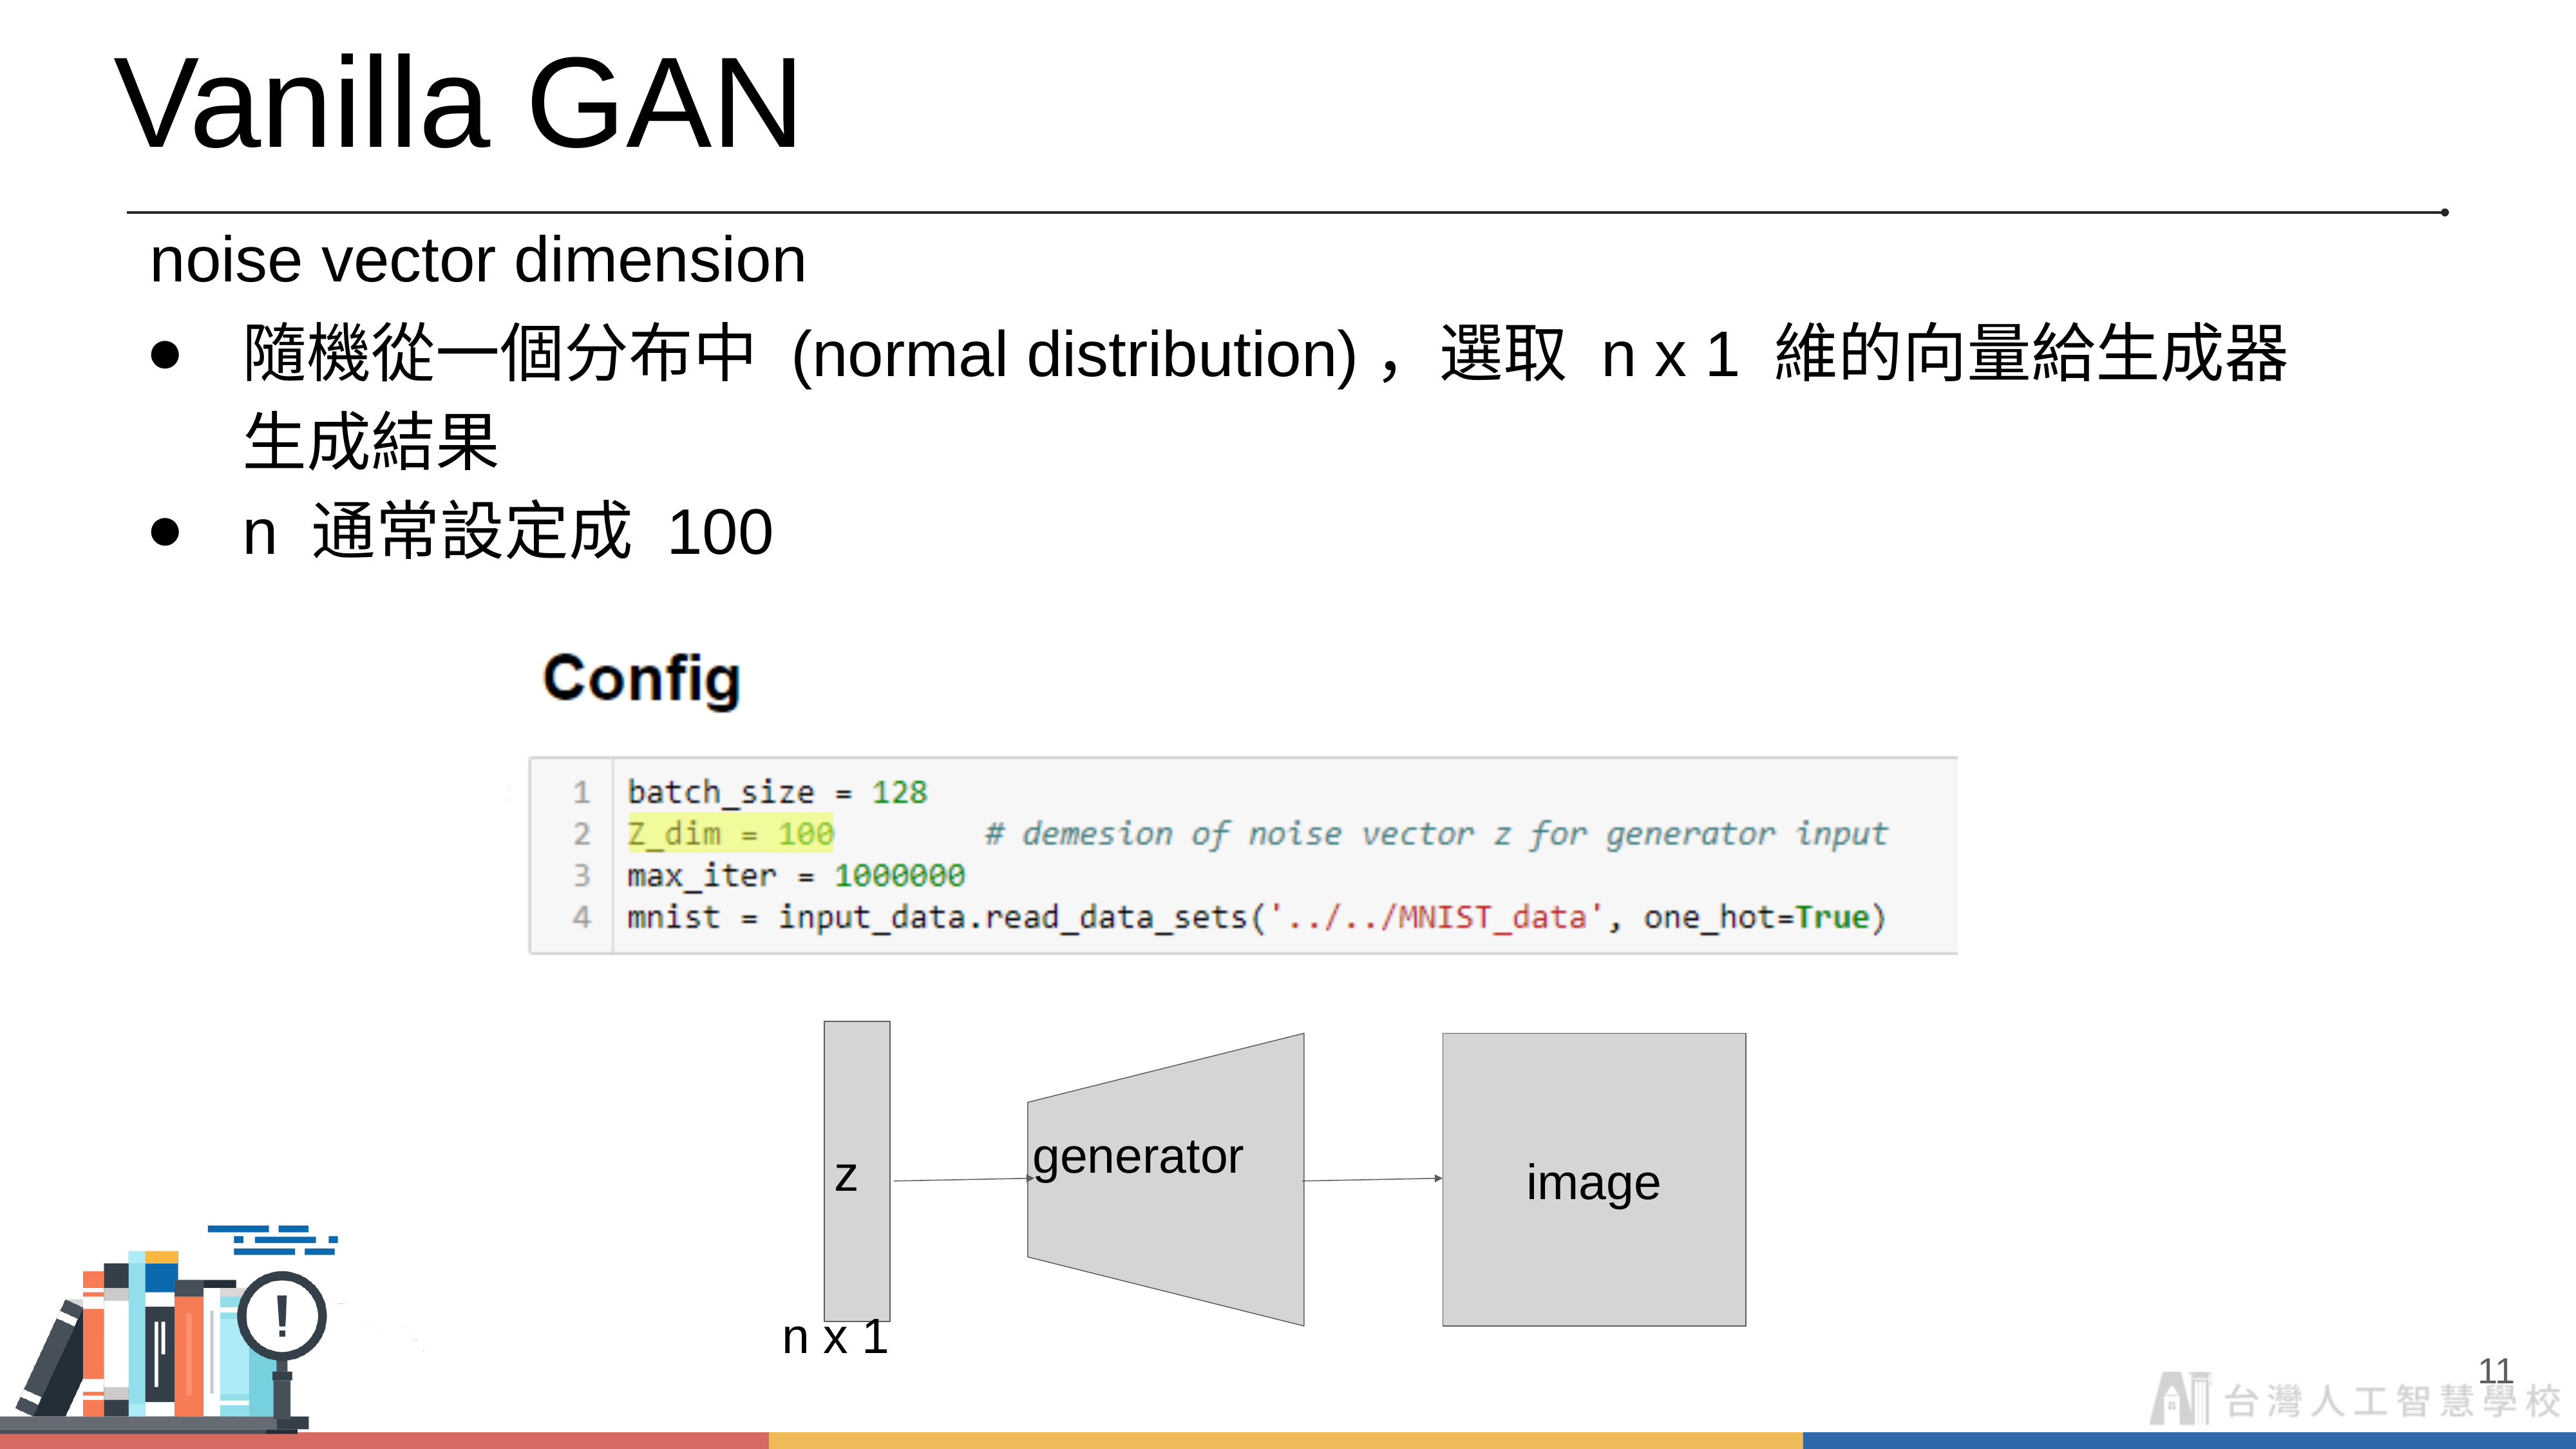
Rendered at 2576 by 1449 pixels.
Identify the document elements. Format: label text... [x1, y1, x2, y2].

picture [0, 1226, 424, 1434]
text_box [772, 1021, 1746, 1364]
slide_number ‹#› [2387, 1313, 2542, 1425]
list 隨機從一個分布中 (normal distribution)，選取 n x 1 維的向量給生成器生成結果 n 通常設定成 100 [88, 274, 2379, 633]
picture [507, 632, 1958, 968]
title Vanilla GAN [88, 19, 2488, 172]
text_box noise vector dimension [124, 192, 2539, 302]
